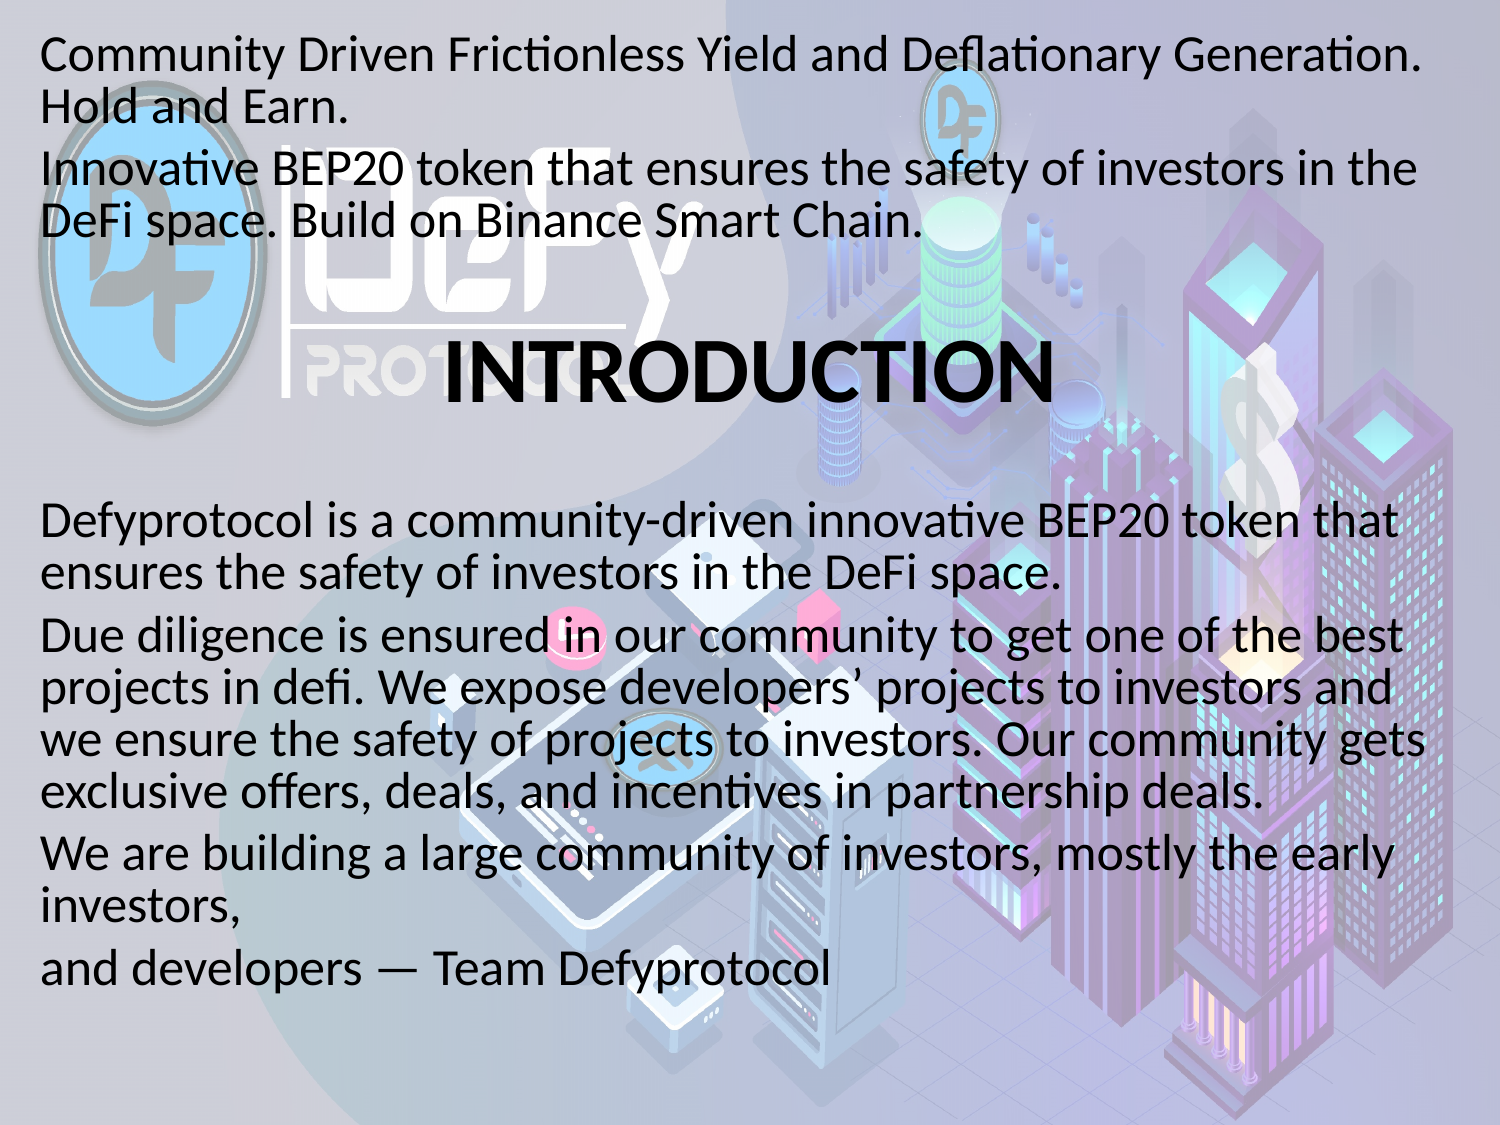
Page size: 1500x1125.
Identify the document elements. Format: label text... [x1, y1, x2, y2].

list Community Driven Frictionless Yield and Deflationary Generation. Hold and Earn. Innovative BEP20 token that ensures the safety of investors in the DeFi space. Build on Binance Smart Chain. INTRODUCTION Defyprotocol is a community-driven innovative BEP20 token that ensures the safety of investors in the DeFi space. Due diligence is ensured in our community to get one of the best projects in defi. We expose developers’ projects to investors and we ensure the safety of projects to investors. Our community gets exclusive offers, deals, and incentives in partnership deals. We are building a large community of investors, mostly the early investors, and developers — Team Defyprotocol [24, 24, 1475, 1100]
